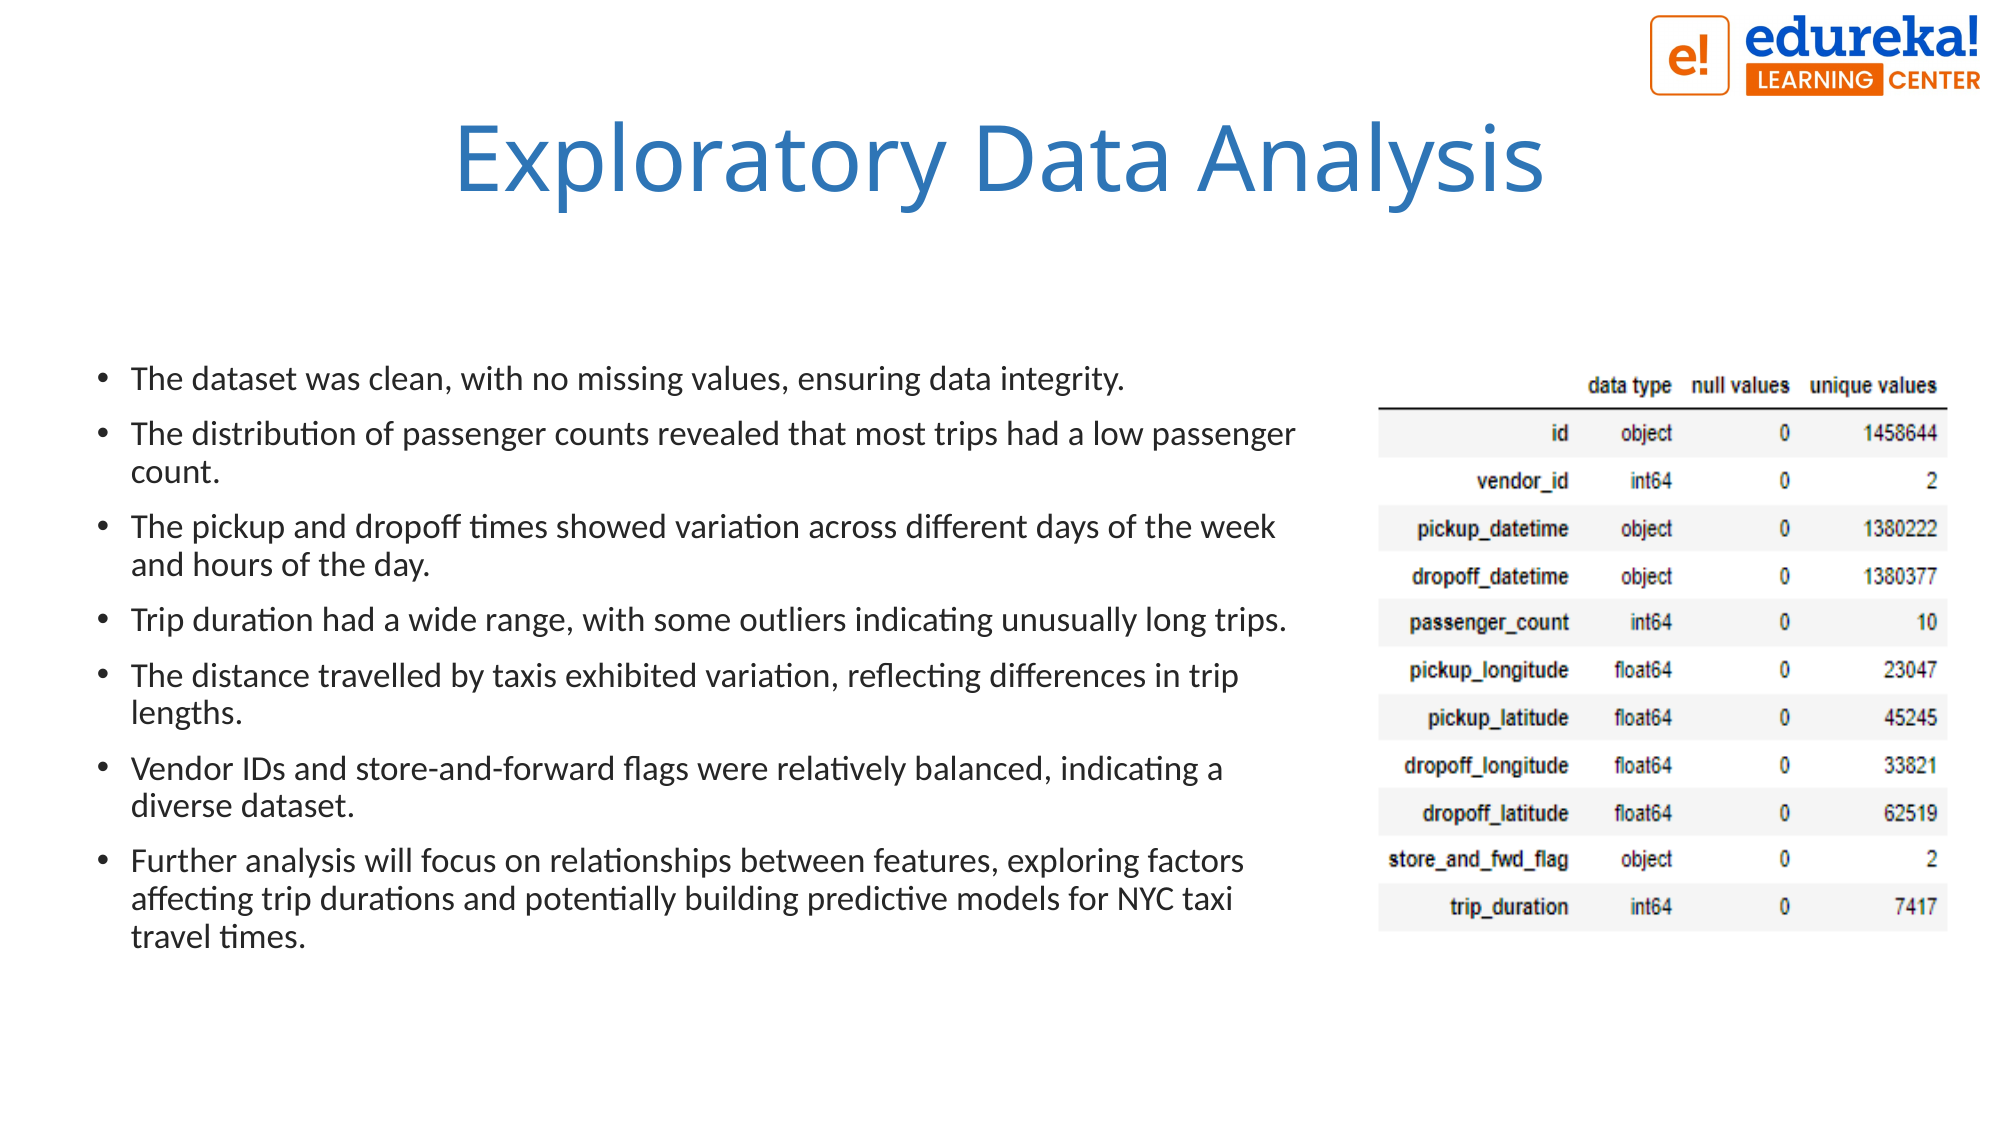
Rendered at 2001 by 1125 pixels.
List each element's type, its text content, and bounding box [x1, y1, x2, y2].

title Exploratory Data Analysis [137, 53, 1863, 271]
picture [1370, 352, 1978, 940]
list The dataset was clean, with no missing values, ensuring data integrity. The distribution of passenger counts revealed that most trips had a low passenger count. The pickup and dropoff times showed variation across different days of the week and hours of the day. Trip duration had a wide range, with some outliers indicating unusually long trips. The distance travelled by taxis exhibited variation, reflecting differences in trip lengths. Vendor IDs and store-and-forward flags were relatively balanced, indicating a diverse dataset. Further analysis will focus on relationships between features, exploring factors affecting trip durations and potentially building predictive models for NYC taxi travel times. [81, 353, 1316, 978]
picture [1650, 15, 1980, 96]
